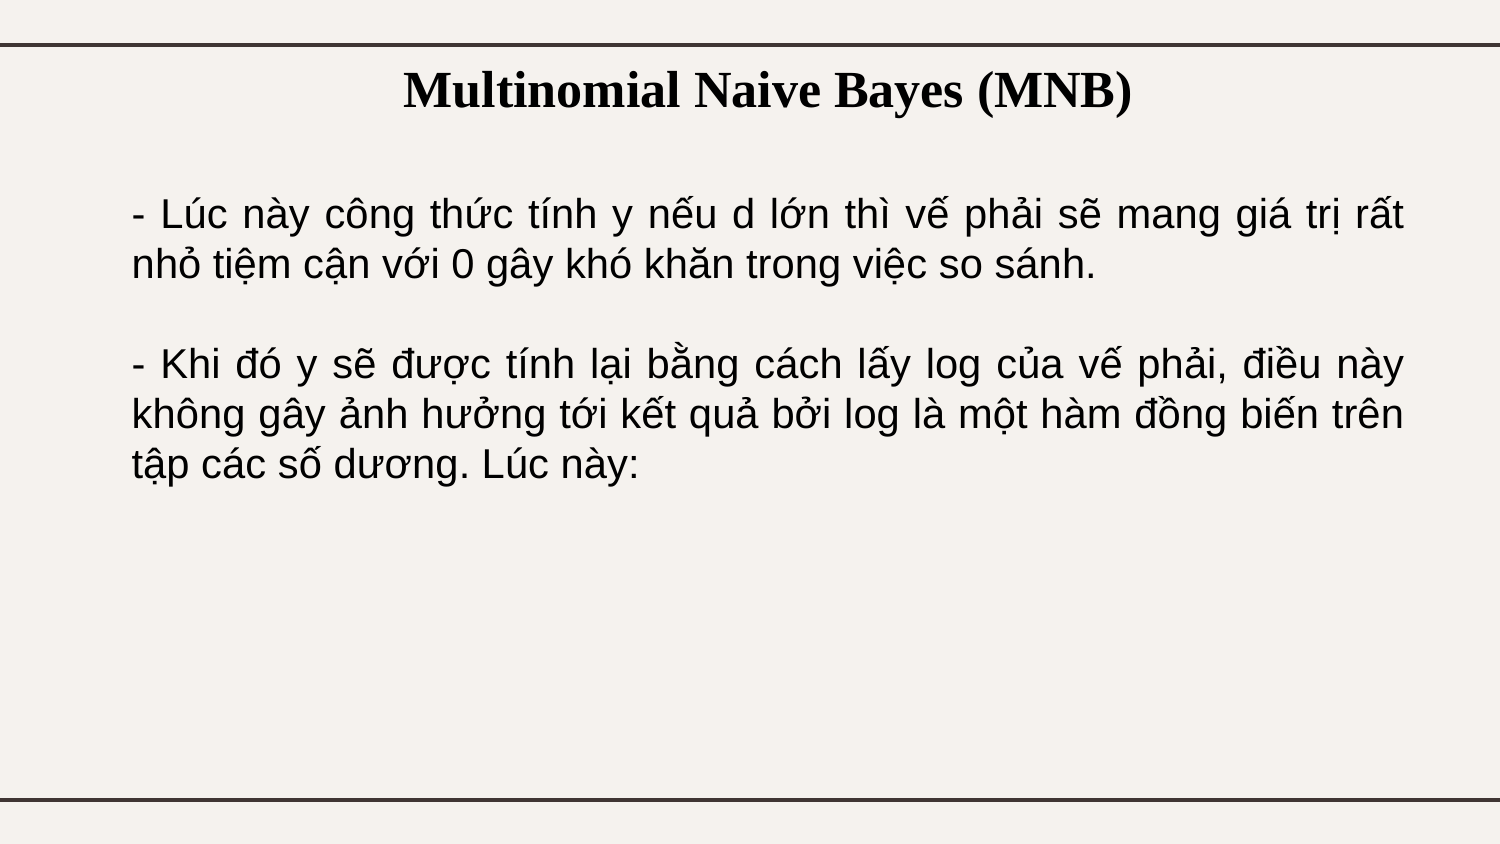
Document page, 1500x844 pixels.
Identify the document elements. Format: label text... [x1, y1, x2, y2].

title Multinomial Naive Bayes (MNB) [116, 40, 1420, 125]
